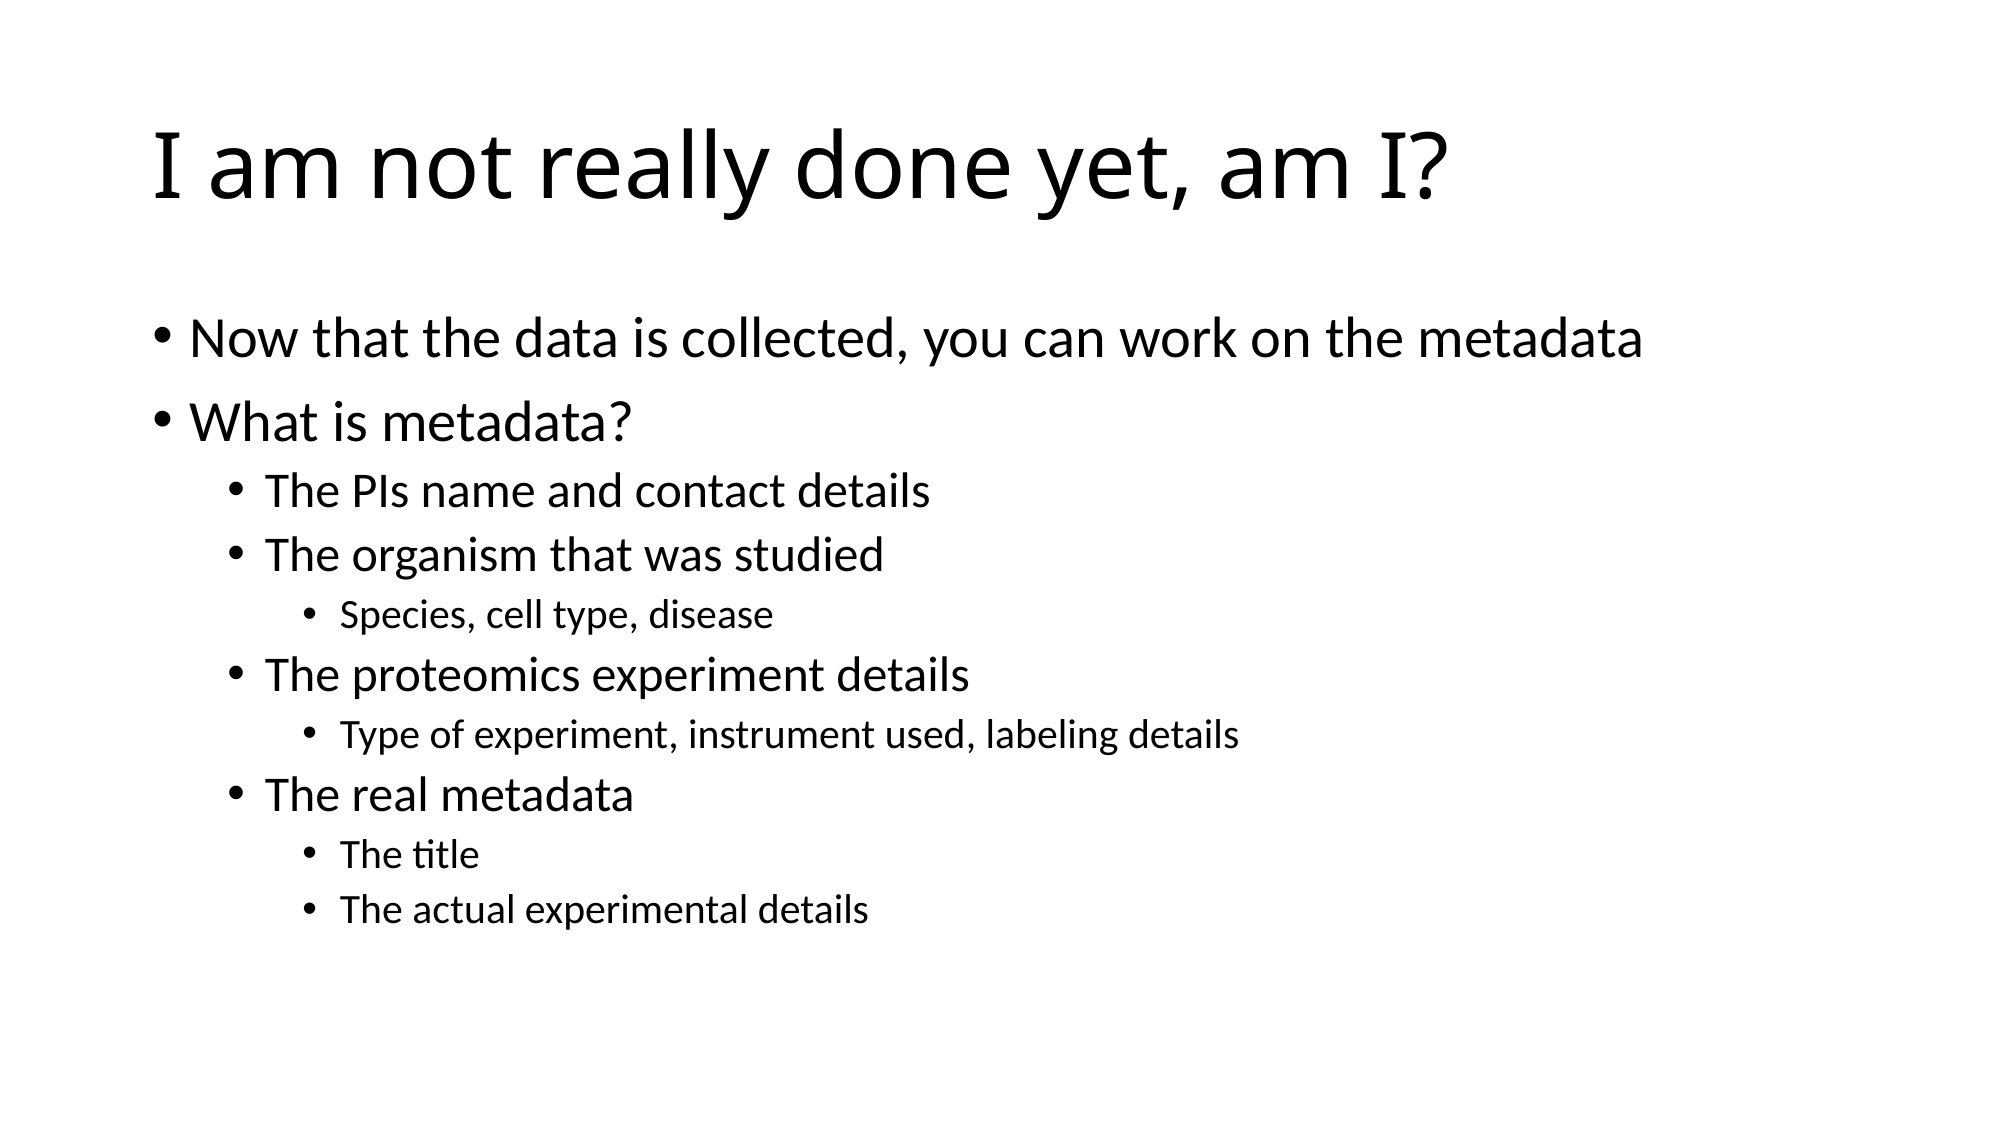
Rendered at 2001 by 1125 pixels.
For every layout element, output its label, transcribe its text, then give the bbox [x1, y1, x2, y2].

title I am not really done yet, am I? [137, 59, 1863, 278]
list Now that the data is collected, you can work on the metadata What is metadata? The PIs name and contact details The organism that was studied Species, cell type, disease The proteomics experiment details Type of experiment, instrument used, labeling details The real metadata The title The actual experimental details [137, 299, 1863, 1014]
